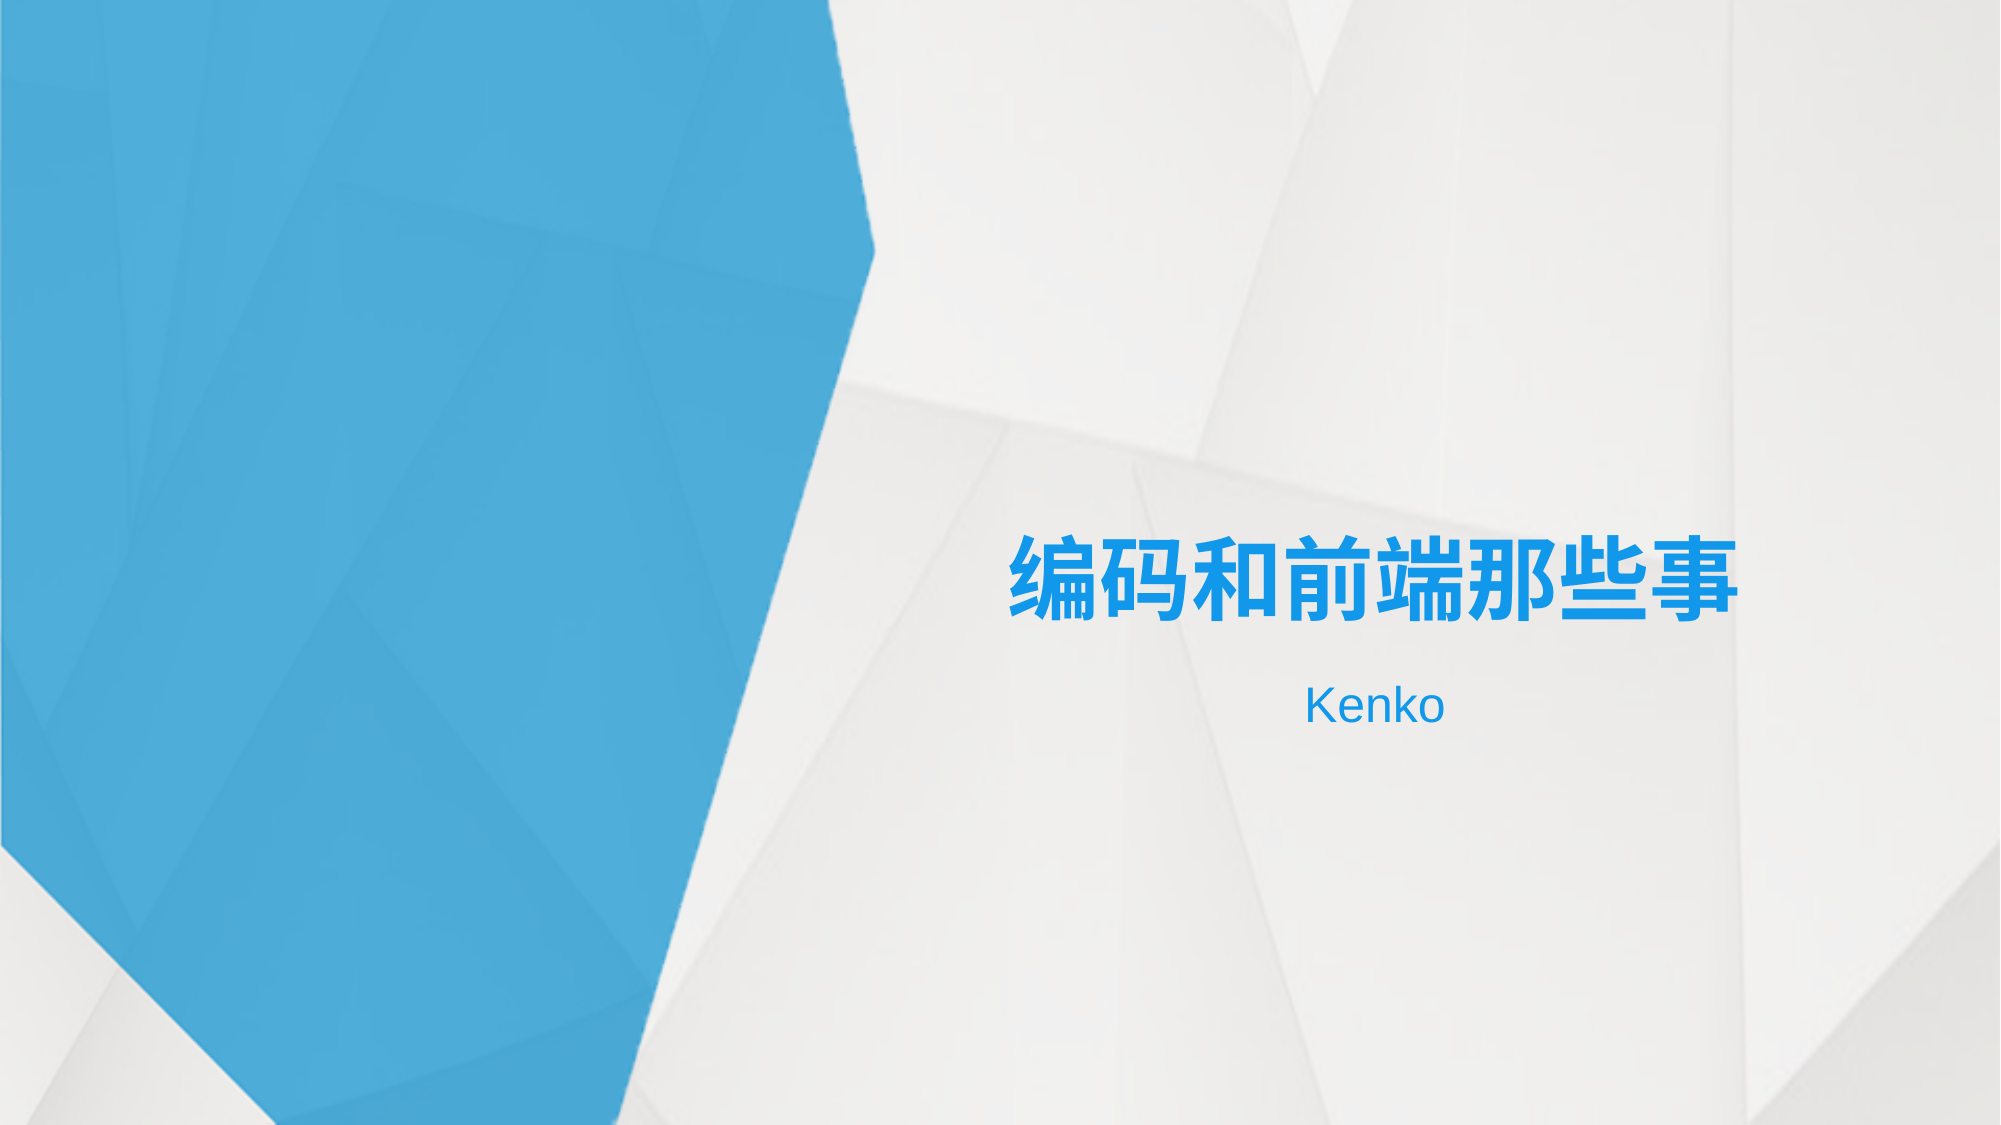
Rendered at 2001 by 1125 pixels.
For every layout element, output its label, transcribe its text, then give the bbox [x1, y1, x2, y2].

picture [0, 0, 2001, 1125]
subtitle Kenko [823, 671, 1927, 771]
title 编码和前端那些事 [823, 330, 1927, 641]
